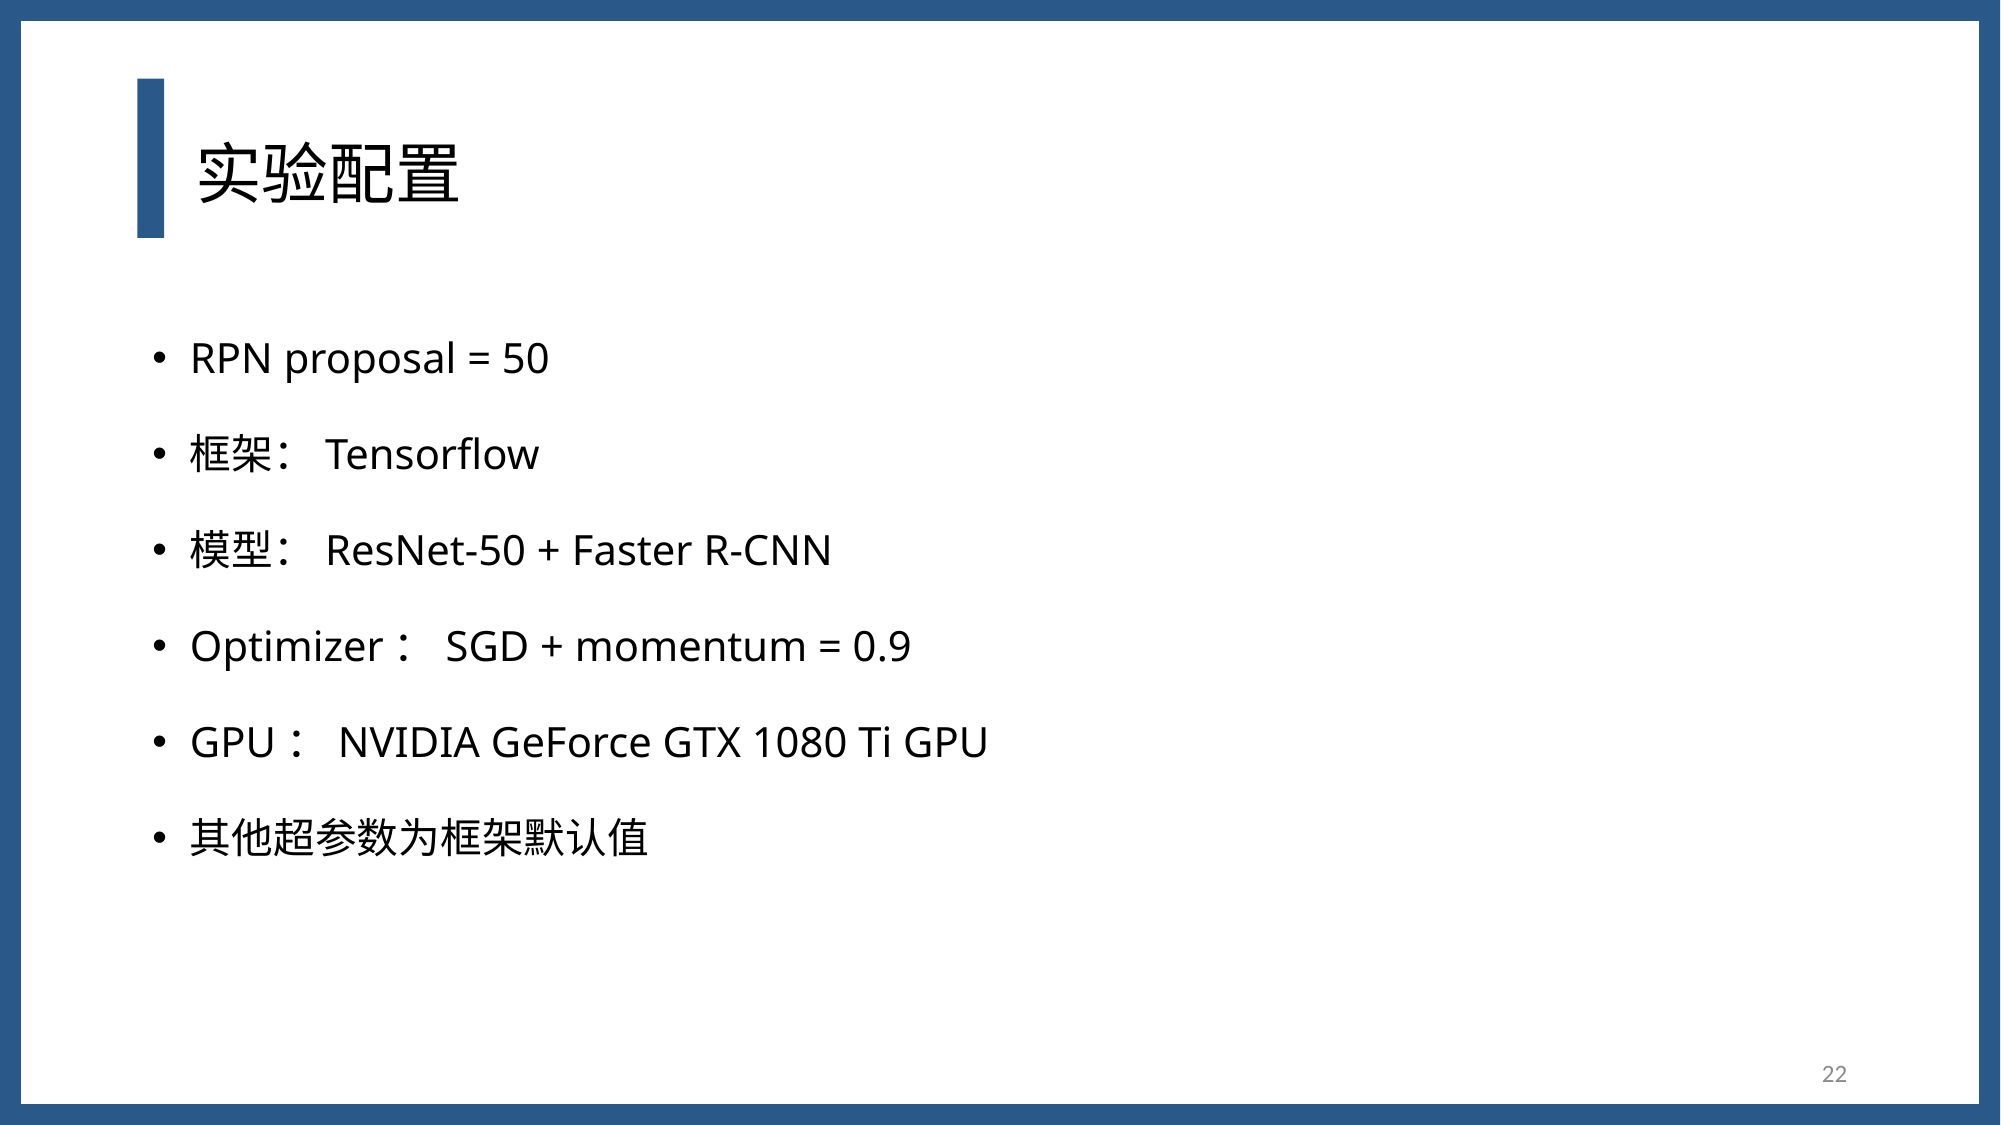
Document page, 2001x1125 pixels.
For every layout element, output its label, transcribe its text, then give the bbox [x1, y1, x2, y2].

title 实验配置 [137, 59, 1863, 278]
list RPN proposal = 50 框架：Tensorflow 模型：ResNet-50 + Faster R-CNN Optimizer：SGD + momentum = 0.9 GPU：NVIDIA GeForce GTX 1080 Ti GPU 其他超参数为框架默认值 [137, 299, 1863, 1014]
slide_number 22 [1412, 1042, 1863, 1103]
